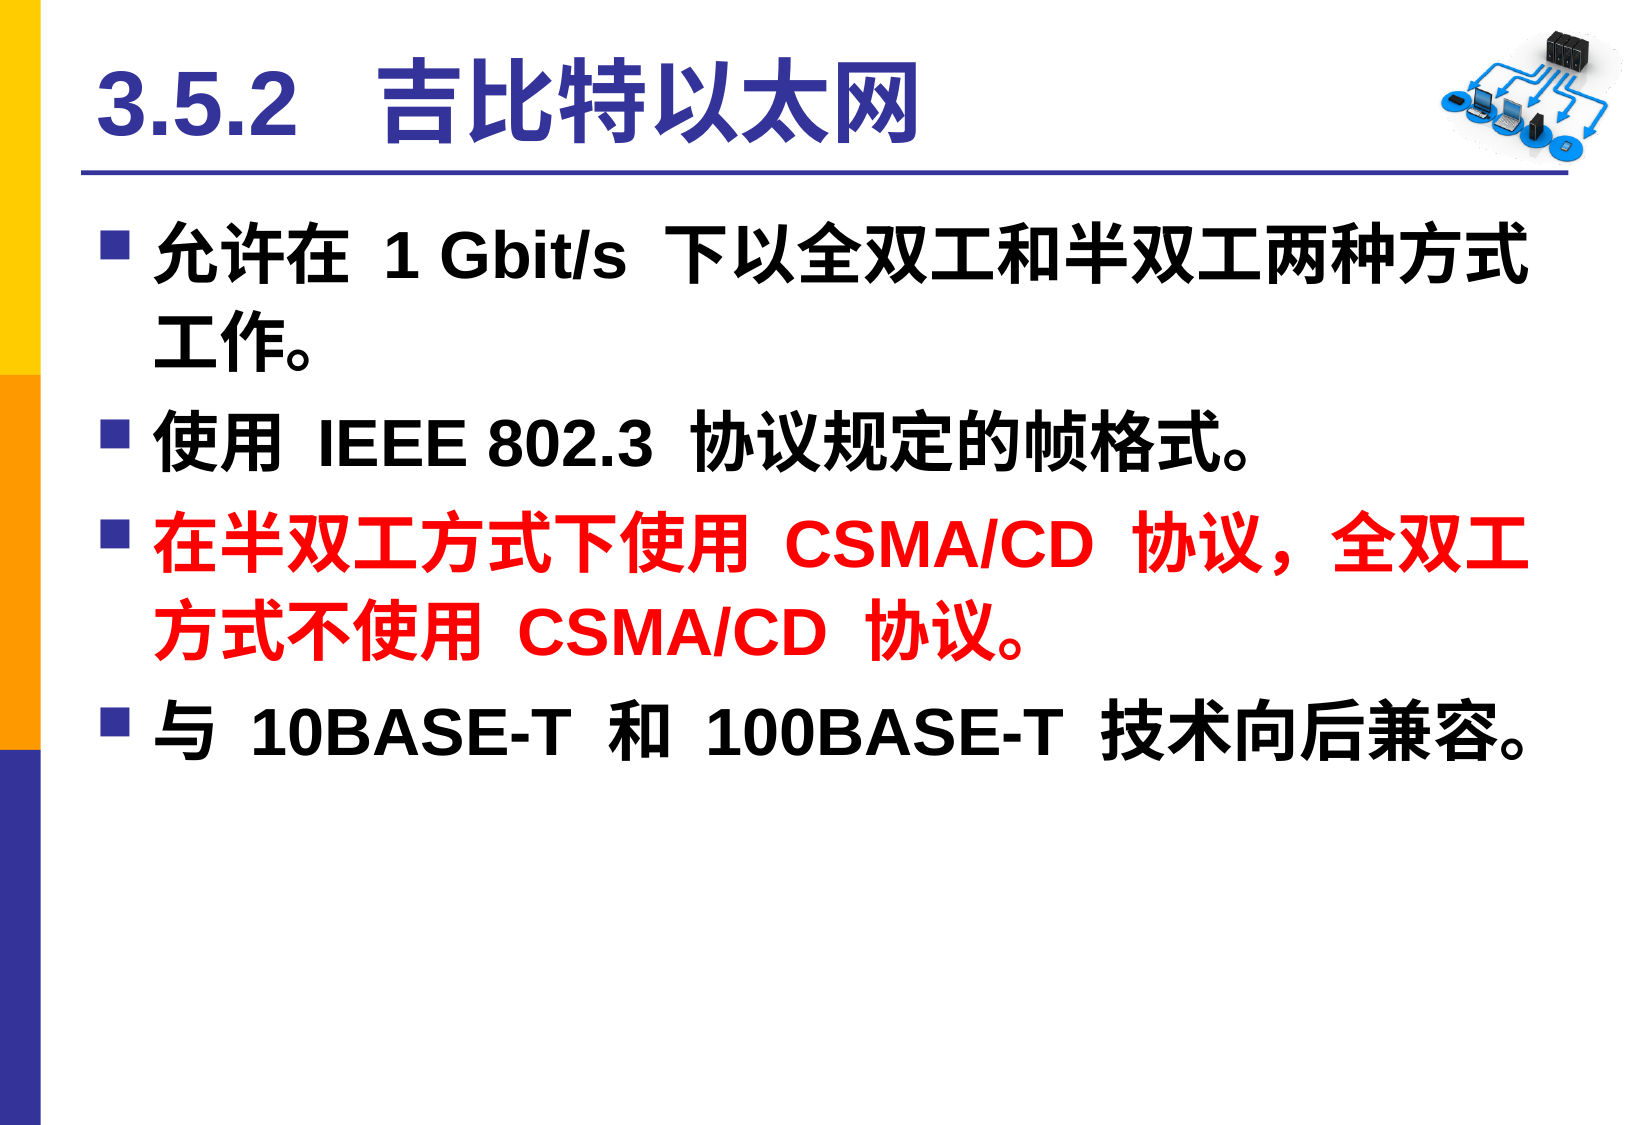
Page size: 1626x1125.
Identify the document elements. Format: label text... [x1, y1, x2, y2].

title 3.5.2 吉比特以太网 [81, 30, 1569, 161]
picture [1438, 30, 1624, 165]
list 允许在 1 Gbit/s 下以全双工和半双工两种方式工作。 使用 IEEE 802.3 协议规定的帧格式。 在半双工方式下使用 CSMA/CD 协议，全双工方式不使用 CSMA/CD 协议。 与 10BASE-T 和 100BASE-T 技术向后兼容。 [81, 196, 1569, 1006]
